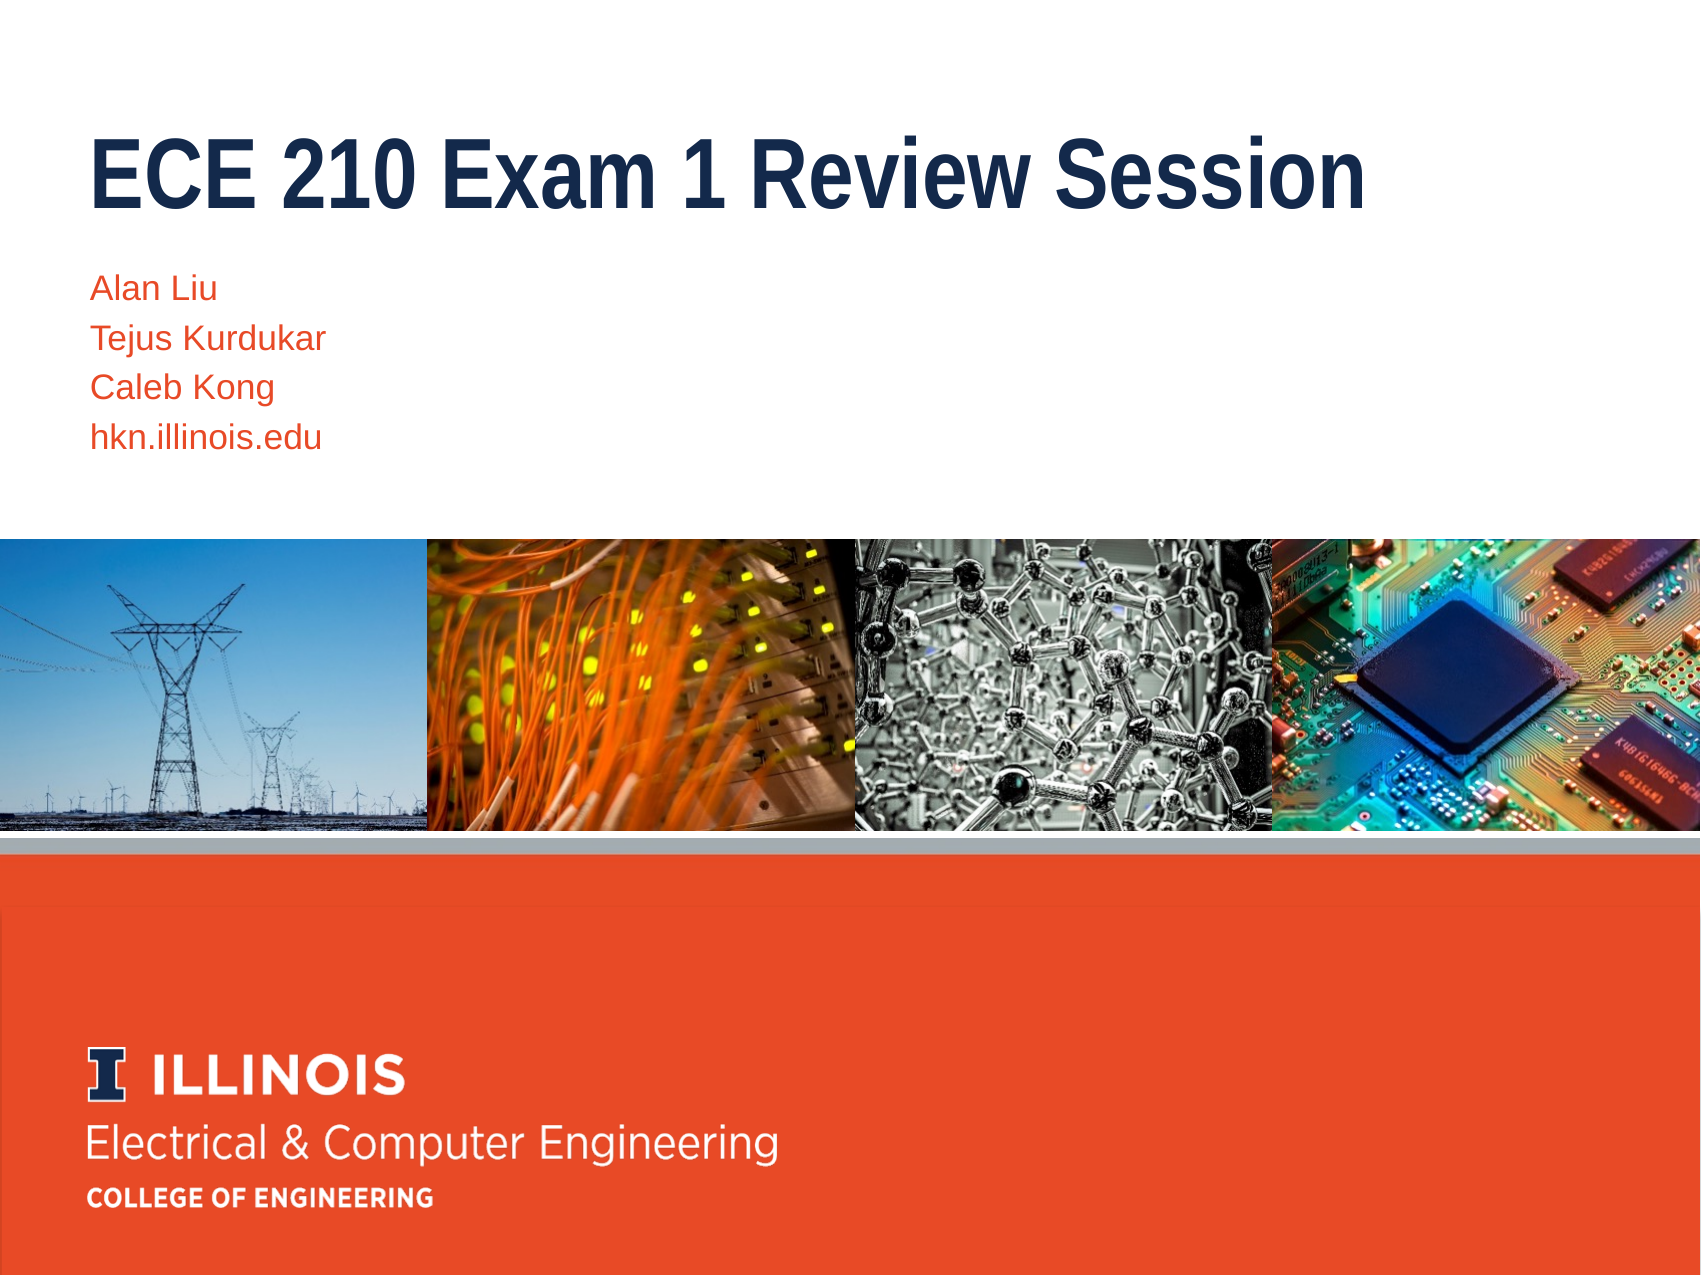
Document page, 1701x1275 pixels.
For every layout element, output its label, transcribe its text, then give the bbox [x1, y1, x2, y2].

picture [0, 838, 1700, 1275]
list ECE 210 Exam 1 Review Session [75, 101, 1643, 224]
list Alan Liu Tejus Kurdukar Caleb Kong hkn.illinois.edu [75, 257, 1643, 312]
picture [87, 1047, 777, 1208]
picture [0, 539, 1700, 831]
